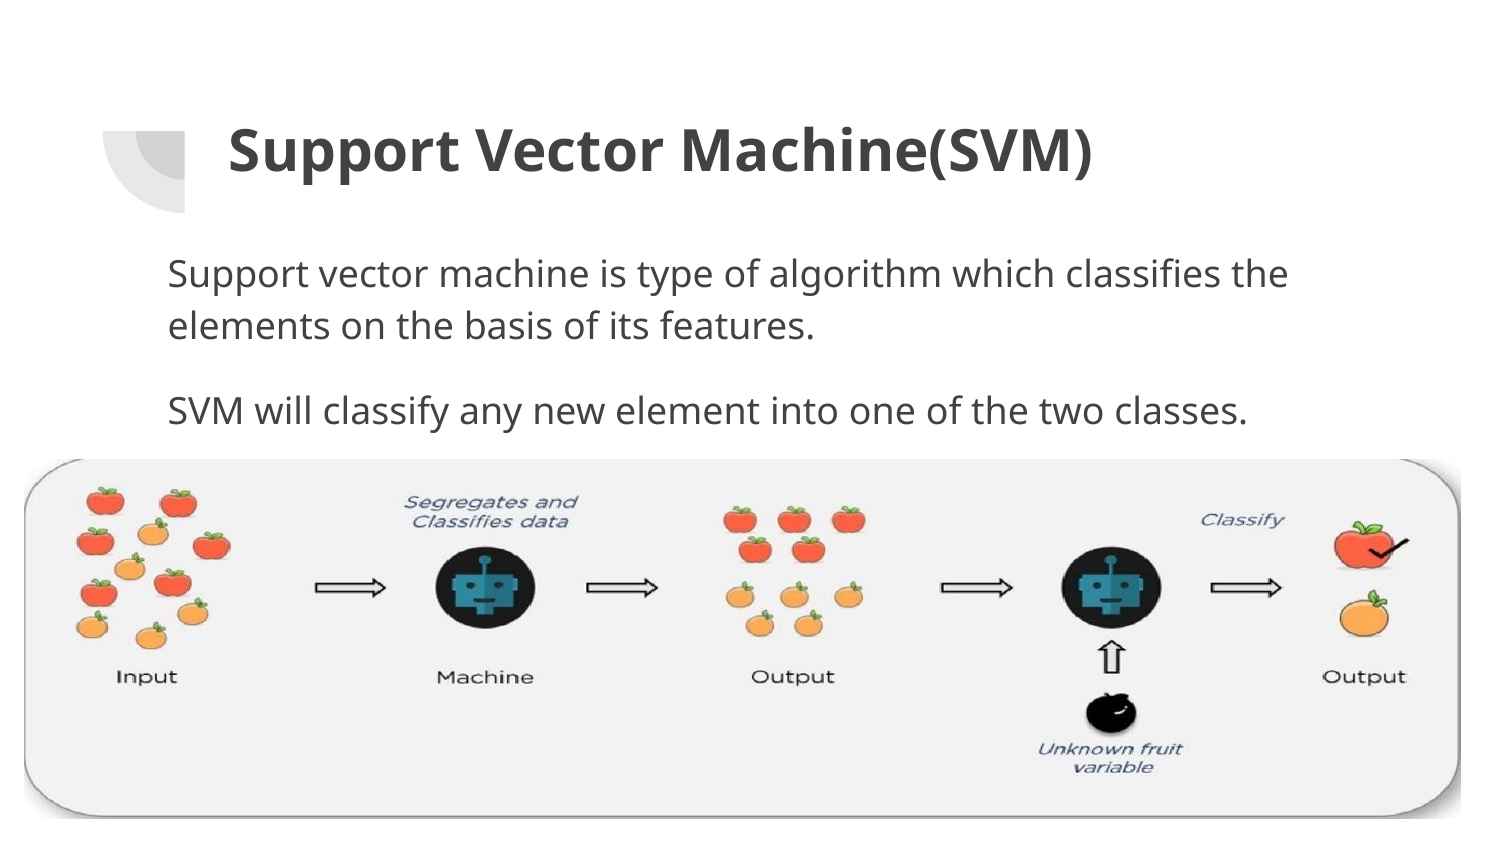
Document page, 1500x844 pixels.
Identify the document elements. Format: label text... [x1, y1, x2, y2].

title Support Vector Machine(SVM) [213, 98, 1368, 263]
list Support vector machine is type of algorithm which classifies the elements on the basis of its features. SVM will classify any new element into one of the two classes. [152, 228, 1321, 457]
picture [24, 458, 1462, 819]
